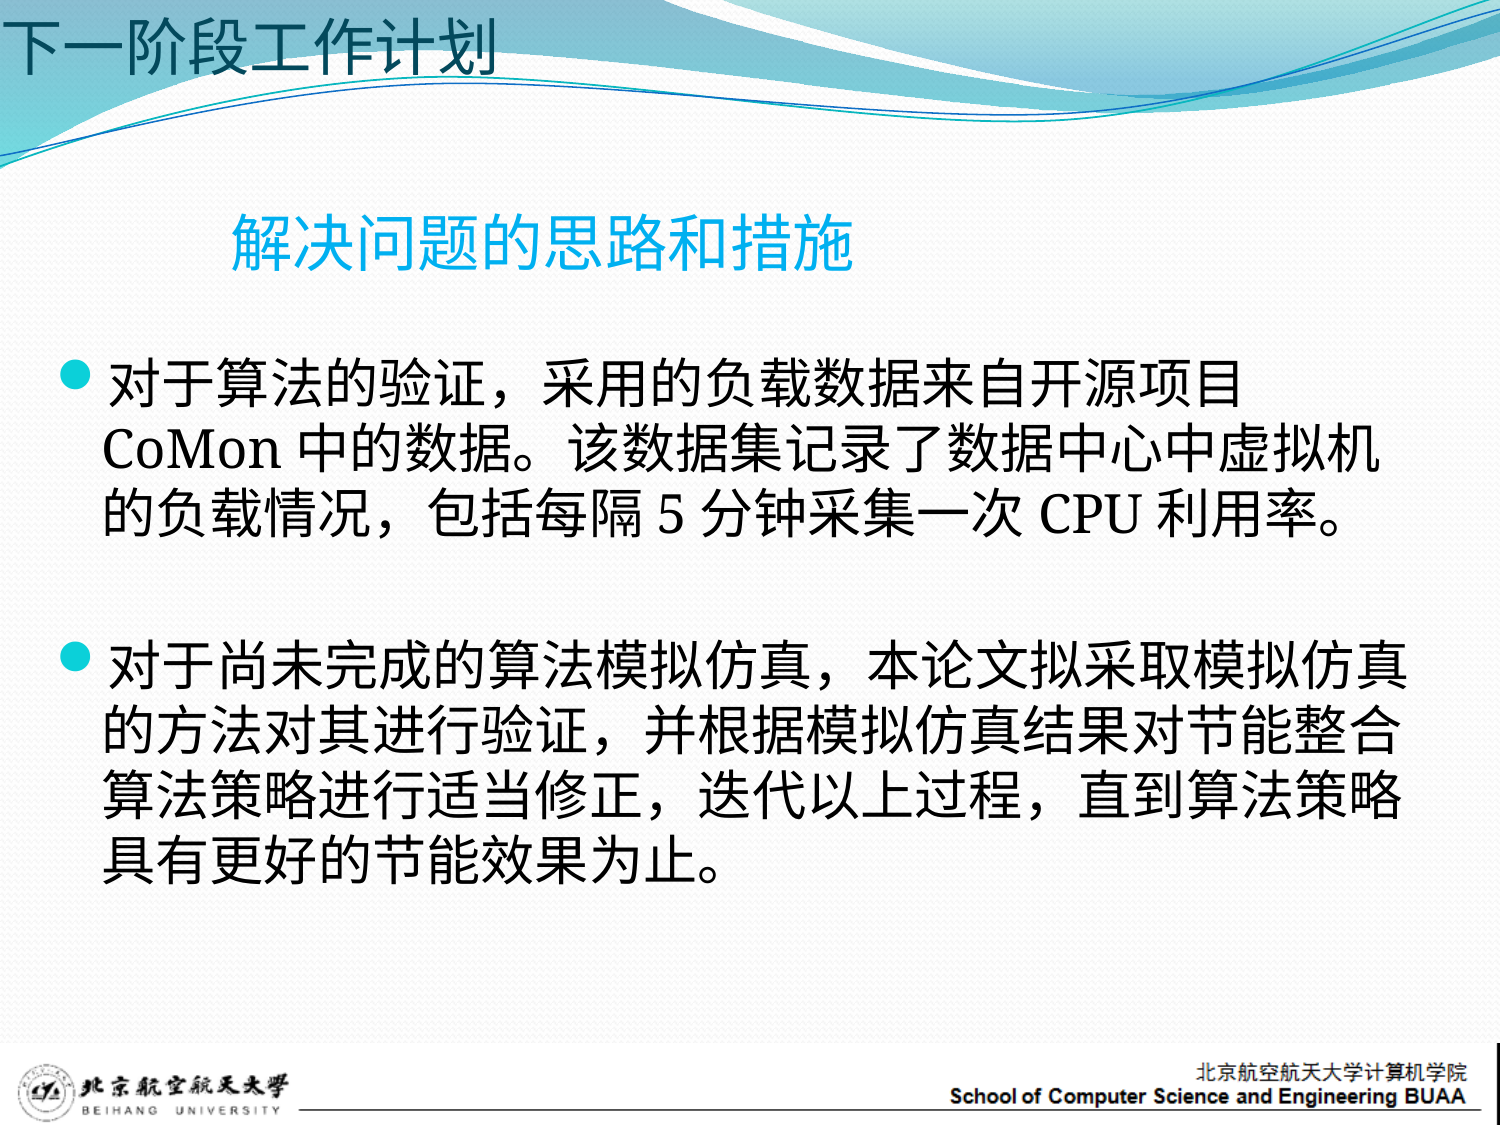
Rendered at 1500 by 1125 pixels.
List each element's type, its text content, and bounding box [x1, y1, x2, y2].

list 对于算法的验证，采用的负载数据来自开源项目CoMon中的数据。该数据集记录了数据中心中虚拟机的负载情况，包括每隔5分钟采集一次CPU利用率。 对于尚未完成的算法模拟仿真，本论文拟采取模拟仿真的方法对其进行验证，并根据模拟仿真结果对节能整合算法策略进行适当修正，迭代以上过程，直到算法策略具有更好的节能效果为止。 [41, 341, 1425, 965]
text_box 解决问题的思路和措施 [230, 196, 1378, 279]
picture [0, 1043, 1500, 1125]
text_box 下一阶段工作计划 [0, 0, 1148, 84]
